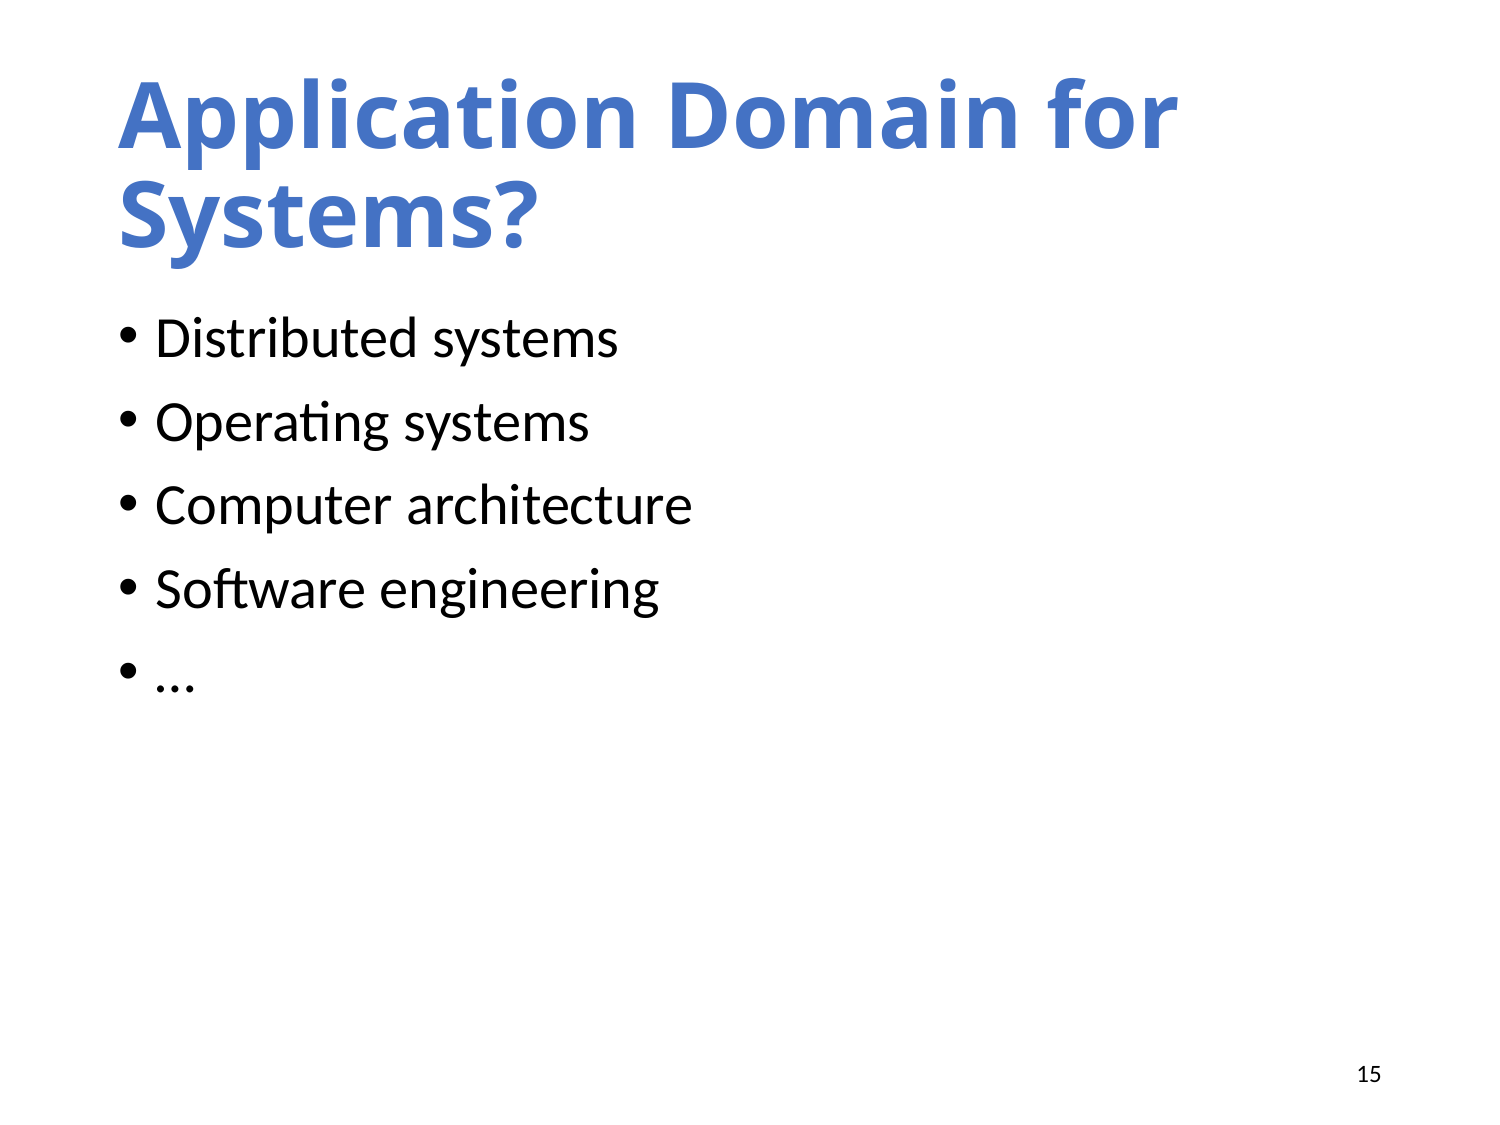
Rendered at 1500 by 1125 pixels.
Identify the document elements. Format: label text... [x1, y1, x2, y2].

slide_number 15 [1059, 1042, 1397, 1103]
title Application Domain for Systems? [103, 59, 1397, 278]
list Distributed systems Operating systems Computer architecture Software engineering … [103, 299, 1397, 1014]
